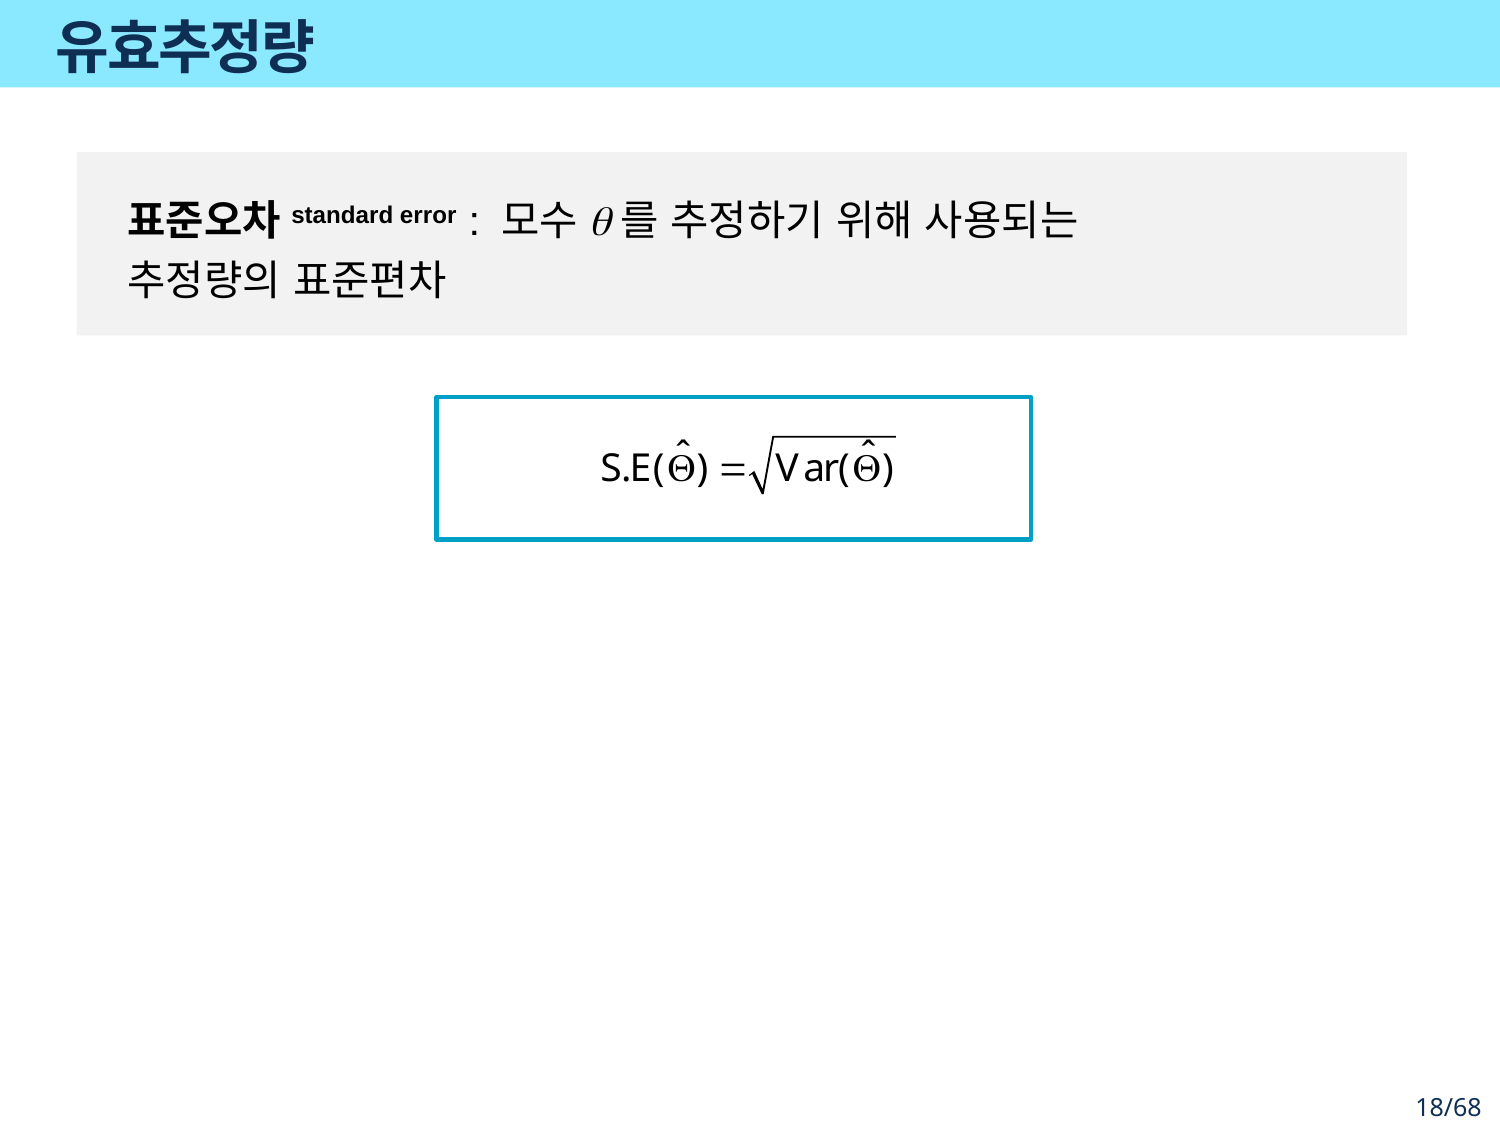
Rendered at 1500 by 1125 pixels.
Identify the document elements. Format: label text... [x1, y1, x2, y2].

text_box [434, 395, 1033, 542]
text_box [594, 426, 905, 504]
text_box [75, 150, 1409, 337]
title 유효추정량 [40, 5, 1288, 84]
text_box 표준오차standard error : 모수q를 추정하기 위해 사용되는 추정량의 표준편차 [112, 176, 1377, 312]
